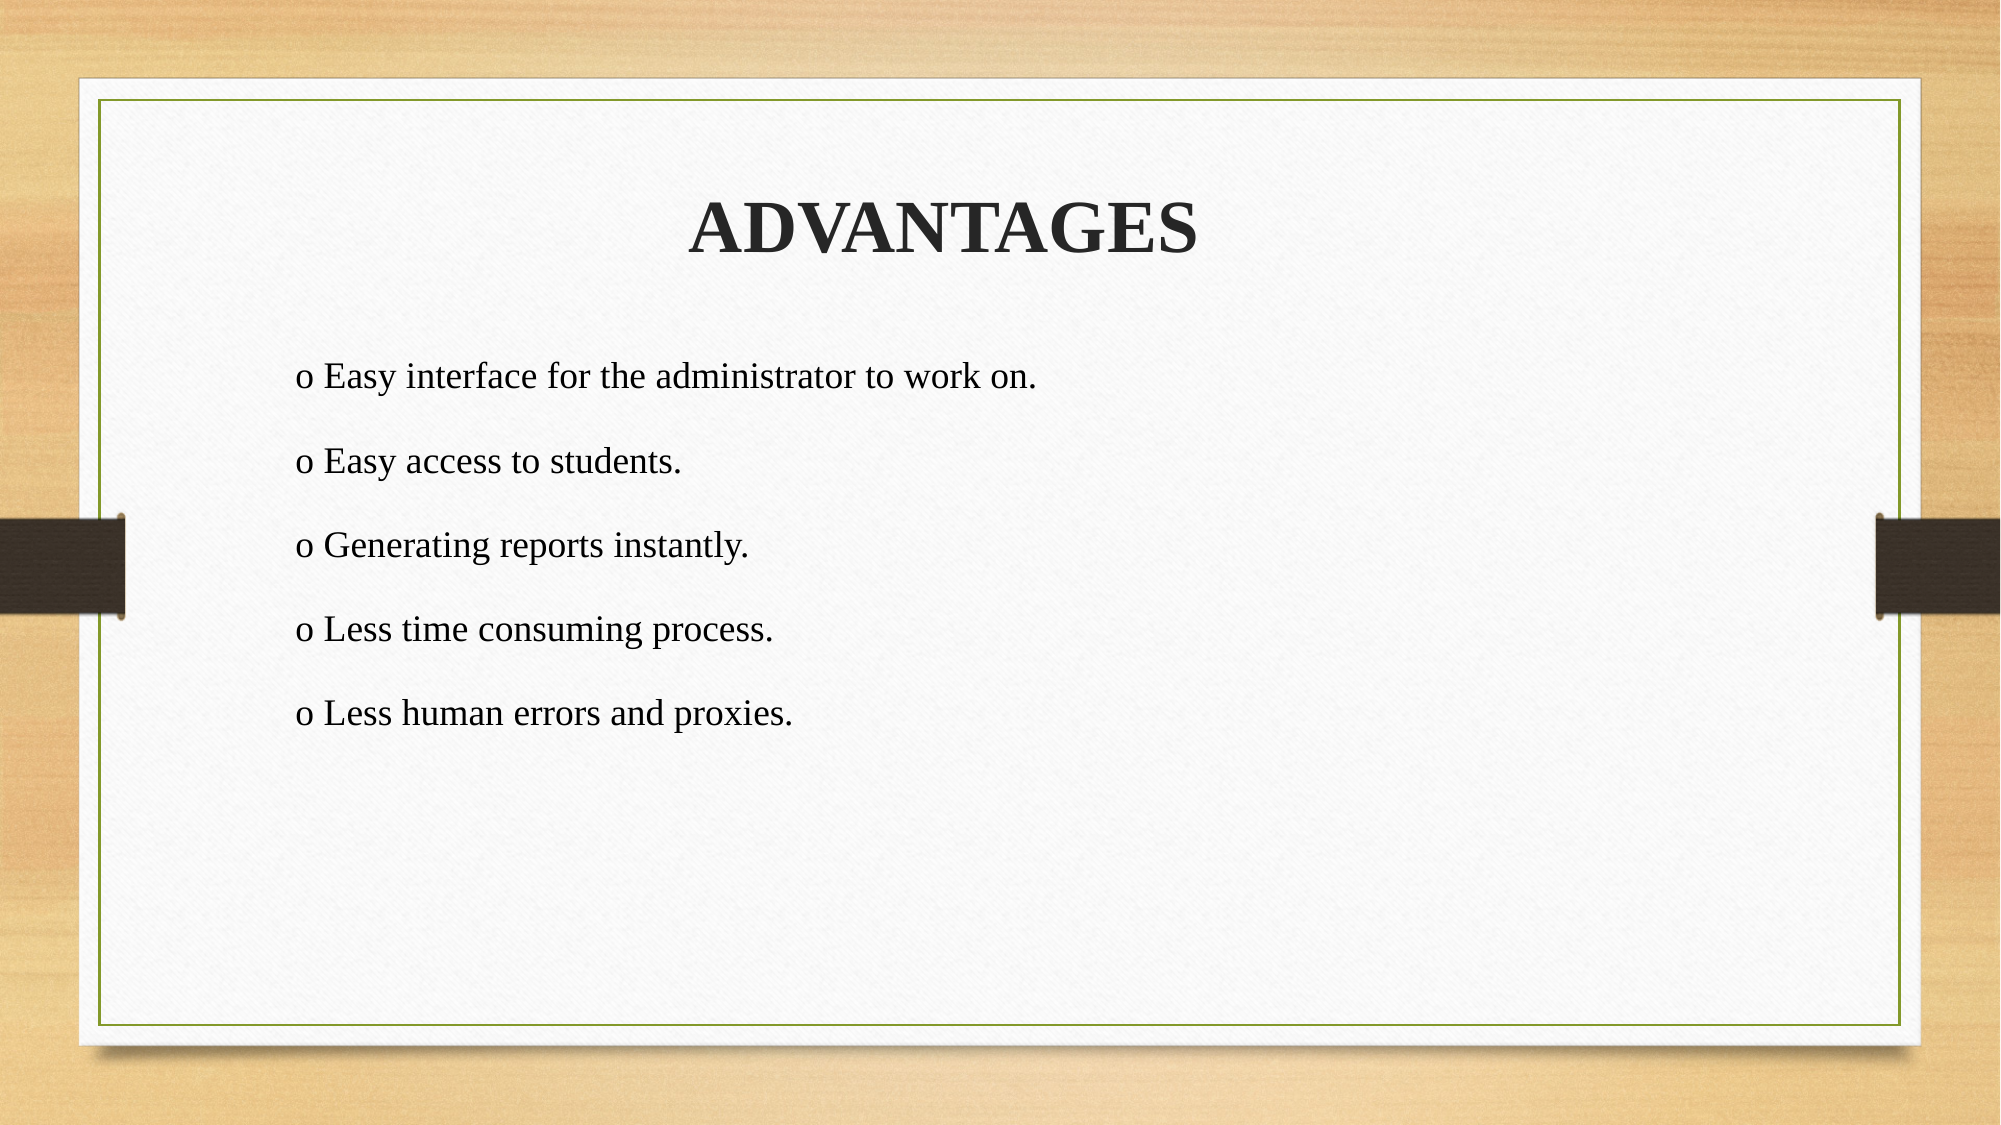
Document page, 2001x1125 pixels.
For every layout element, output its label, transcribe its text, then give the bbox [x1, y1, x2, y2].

text_box o Easy interface for the administrator to work on. o Easy access to students. o Generating reports instantly. o Less time consuming process. o Less human errors and proxies. [280, 321, 1663, 833]
text_box ADVANTAGES [220, 169, 1631, 300]
picture [0, 0, 2001, 1125]
